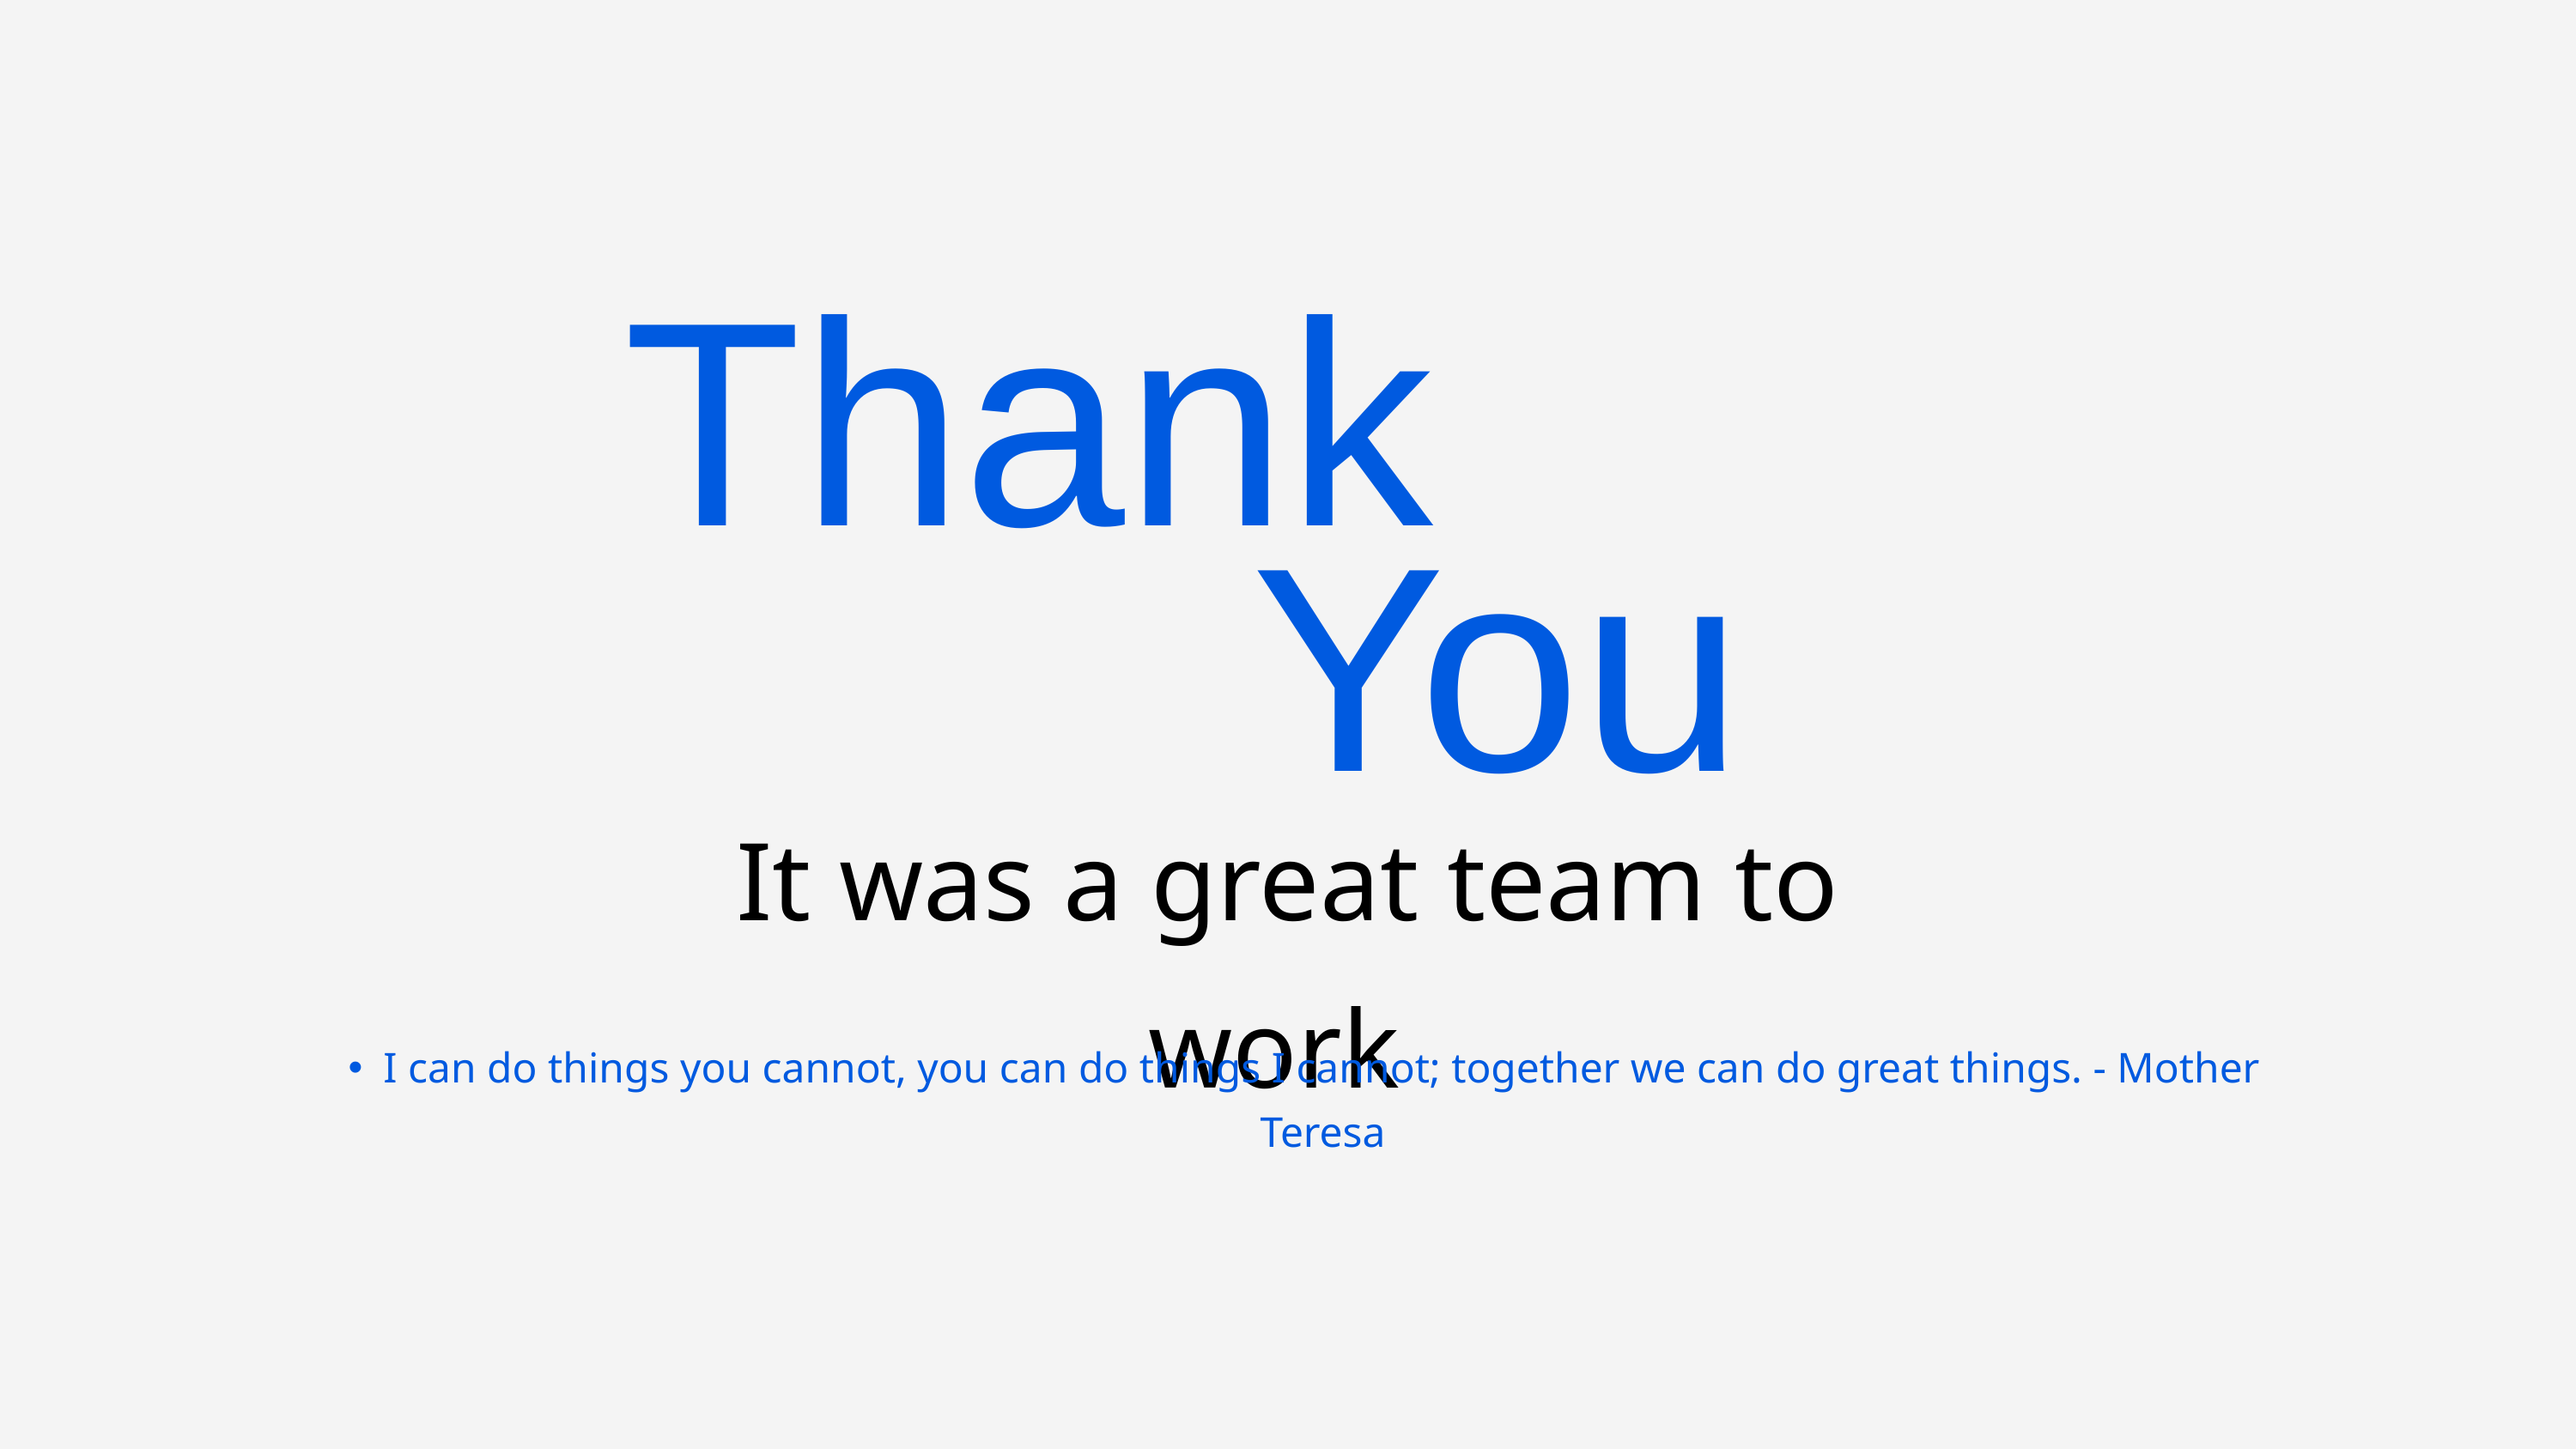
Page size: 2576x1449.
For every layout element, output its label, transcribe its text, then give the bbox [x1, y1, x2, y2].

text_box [623, 94, 1825, 724]
text_box It was a great team to work [624, 774, 1952, 1027]
text_box I can do things you cannot, you can do things I cannot; together we can do great things. - Mother Teresa [305, 1027, 2271, 1220]
